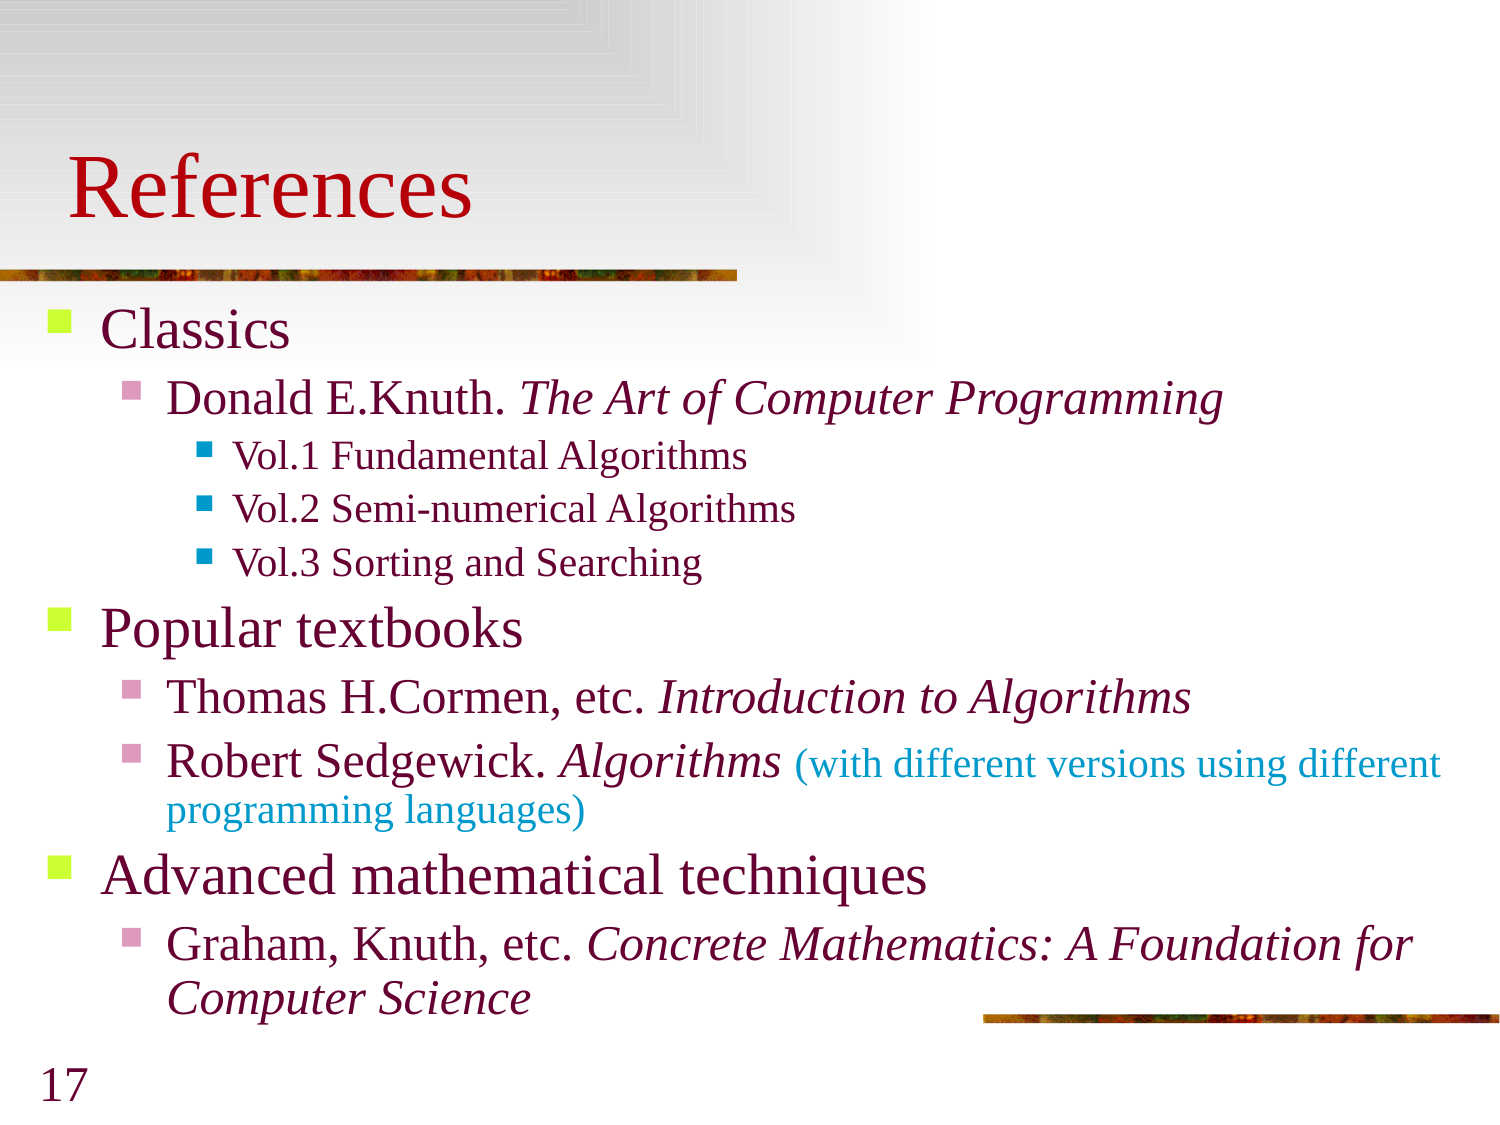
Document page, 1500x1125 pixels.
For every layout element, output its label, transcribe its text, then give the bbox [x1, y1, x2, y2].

picture [983, 1013, 1500, 1026]
title References [52, 118, 1469, 244]
picture [0, 268, 737, 285]
slide_number 17 [23, 1043, 337, 1119]
list Classics Donald E.Knuth. The Art of Computer Programming Vol.1 Fundamental Algorithms Vol.2 Semi-numerical Algorithms Vol.3 Sorting and Searching Popular textbooks Thomas H.Cormen, etc. Introduction to Algorithms Robert Sedgewick. Algorithms (with different versions using different programming languages) Advanced mathematical techniques Graham, Knuth, etc. Concrete Mathematics: A Foundation for Computer Science [29, 290, 1459, 966]
